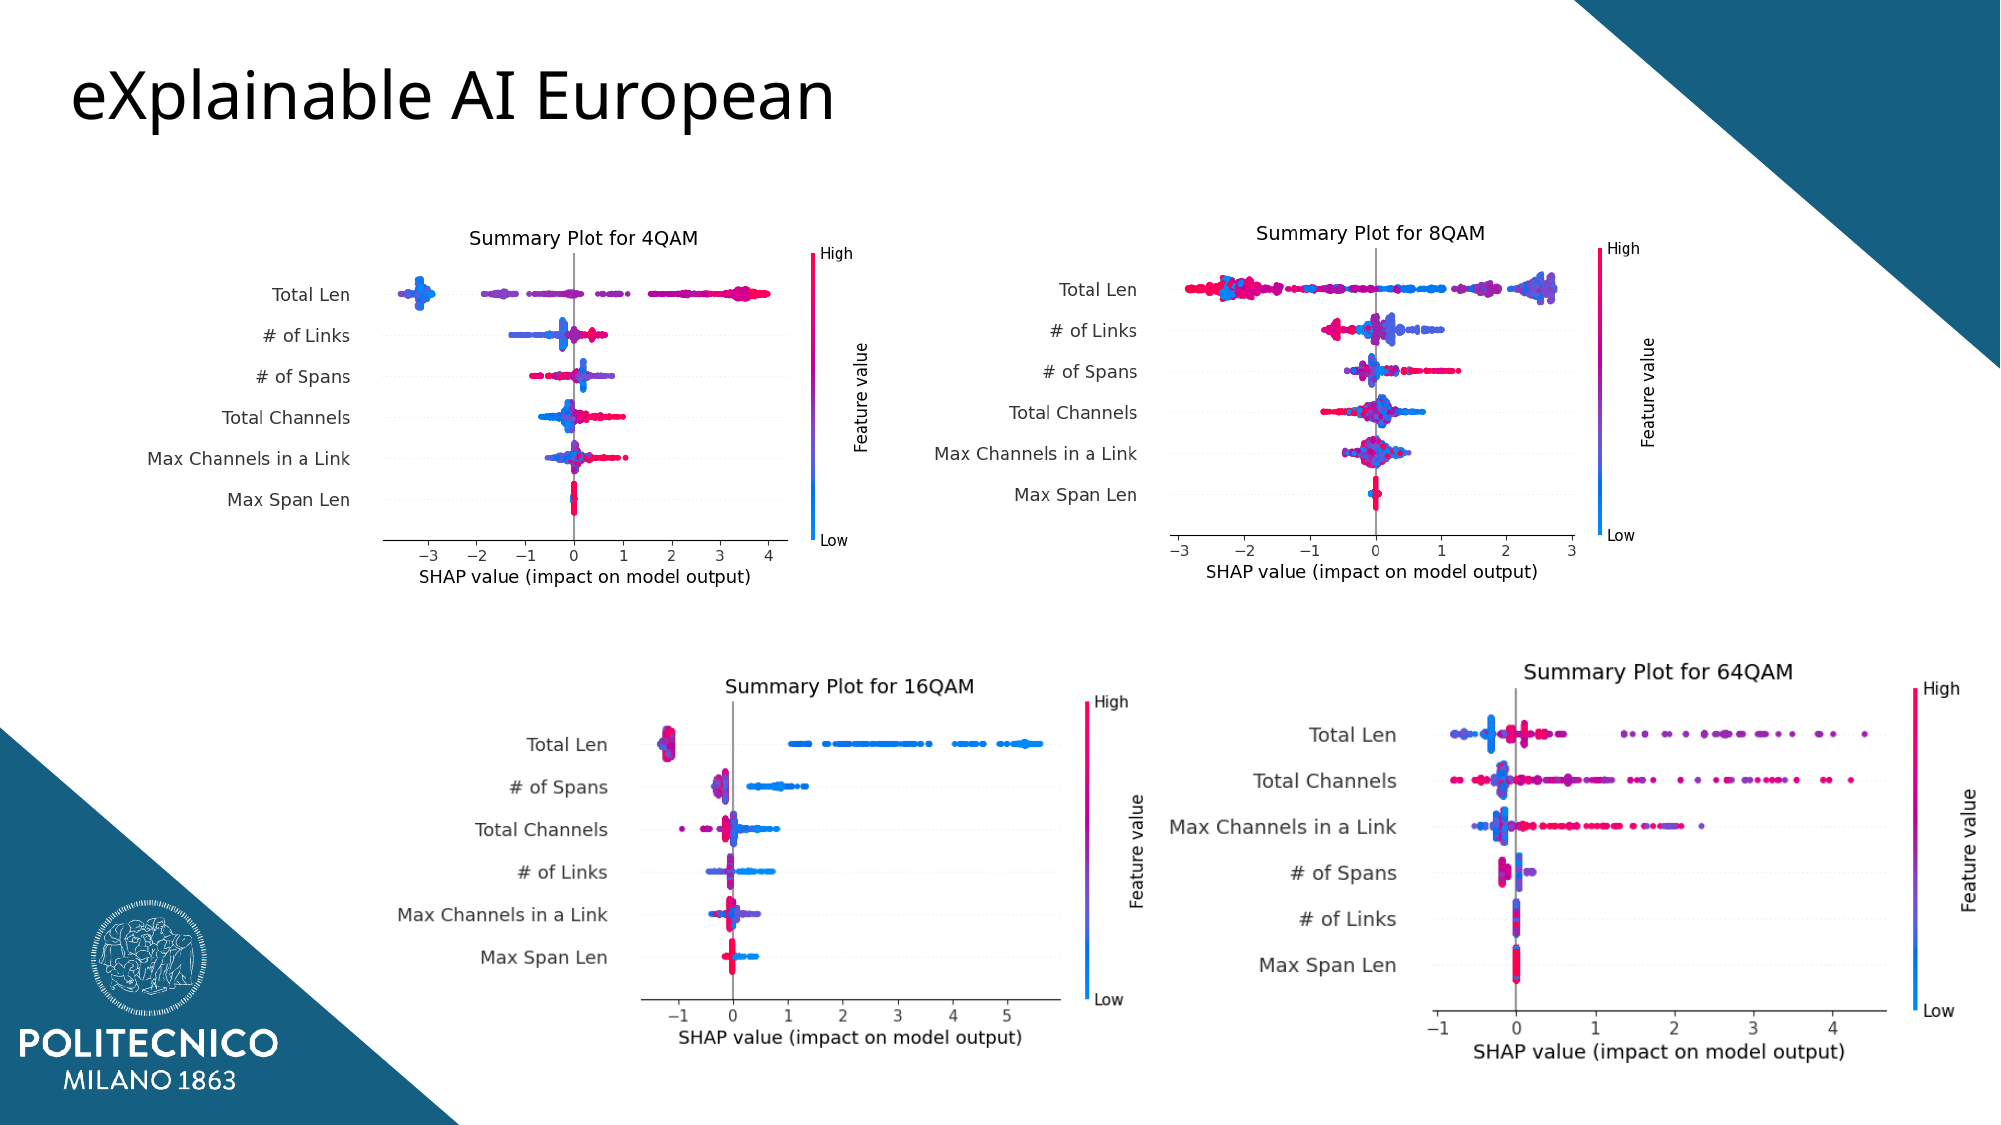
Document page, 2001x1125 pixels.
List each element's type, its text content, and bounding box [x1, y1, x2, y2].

text_box [1567, 0, 2000, 375]
picture [923, 214, 1669, 592]
picture [136, 219, 882, 597]
picture [20, 900, 278, 1091]
text_box [0, 721, 466, 1125]
text_box eXplainable AI European [55, 45, 1706, 140]
picture [387, 652, 1992, 1075]
